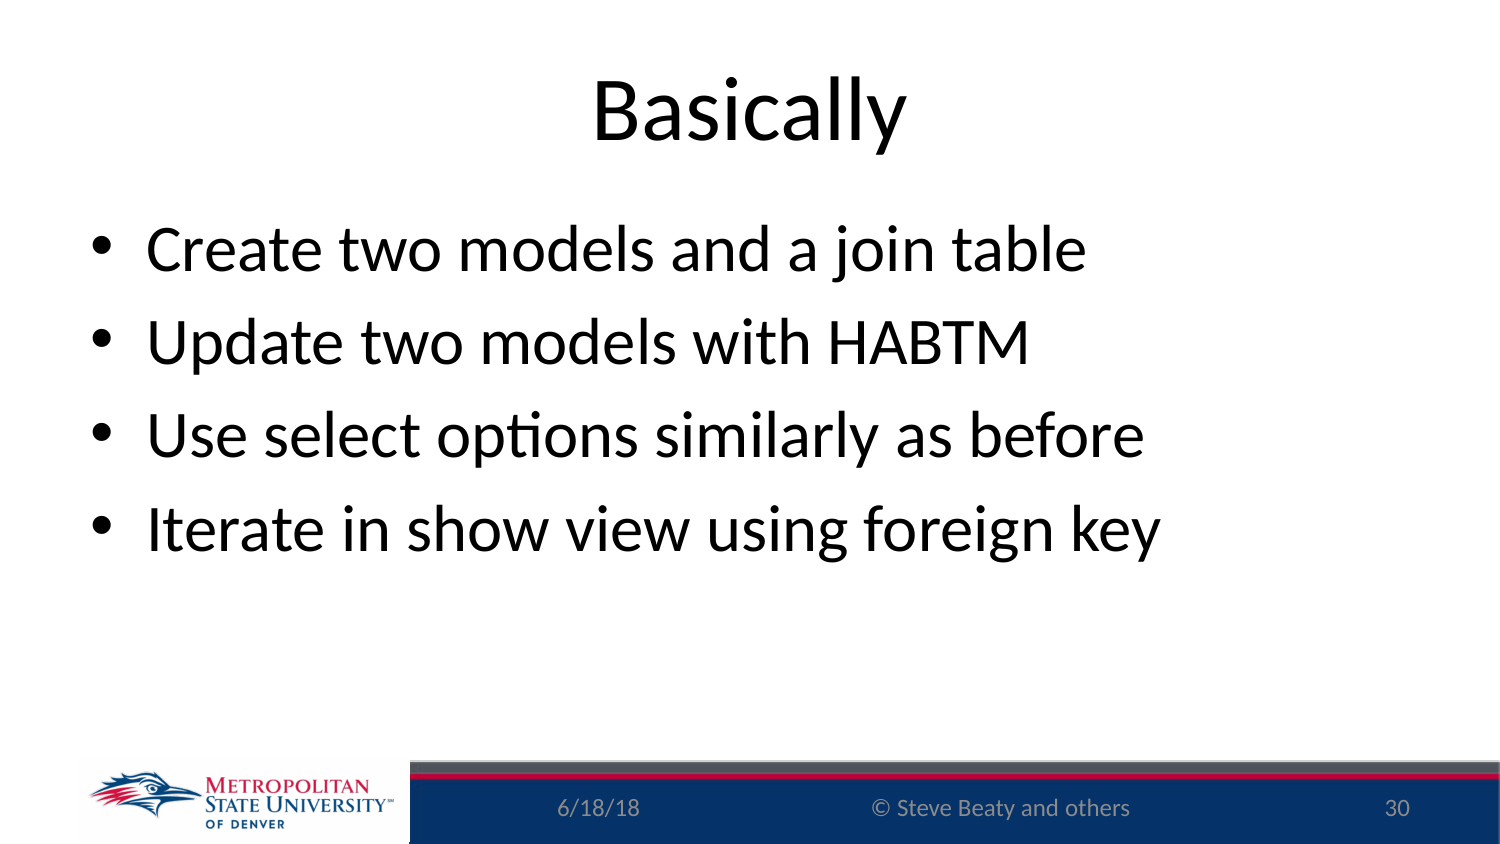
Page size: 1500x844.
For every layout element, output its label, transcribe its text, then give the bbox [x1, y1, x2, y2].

footer © Steve Beaty and others [729, 776, 1272, 837]
picture [79, 759, 1500, 844]
list Create two models and a join table Update two models with HABTM Use select options similarly as before Iterate in show view using foreign key [75, 196, 1425, 754]
title Basically [75, 33, 1425, 175]
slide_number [542, 776, 686, 836]
slide_number 30 [1316, 776, 1425, 837]
